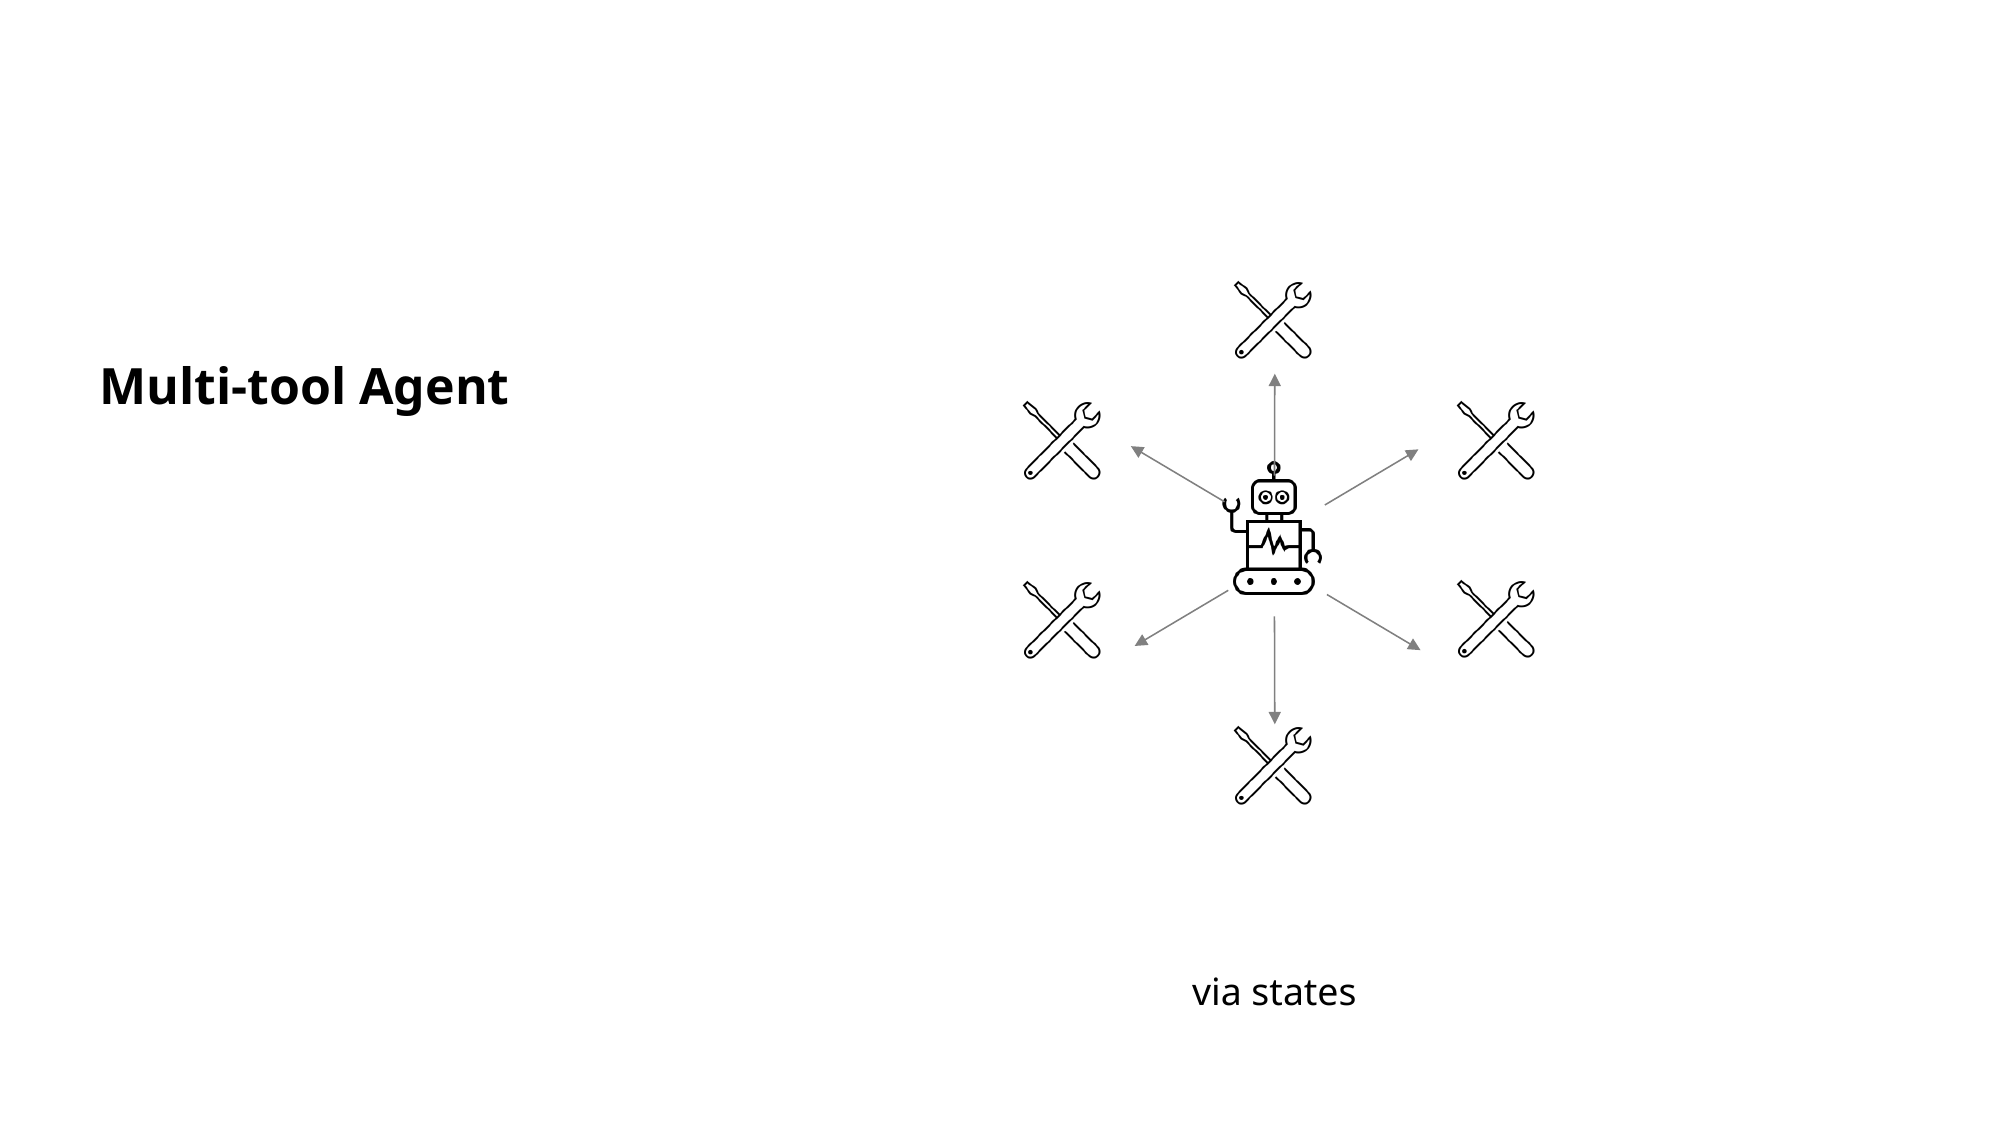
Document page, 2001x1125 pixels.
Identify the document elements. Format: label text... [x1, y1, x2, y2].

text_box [1324, 449, 1419, 506]
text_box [1134, 590, 1229, 647]
picture [1450, 394, 1543, 487]
picture [1227, 719, 1320, 812]
text_box Multi-tool Agent [84, 347, 632, 547]
text_box via states [1177, 960, 1372, 1021]
picture [1016, 394, 1109, 487]
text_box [1326, 594, 1421, 651]
picture [1227, 274, 1320, 366]
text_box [1130, 445, 1225, 502]
picture [1016, 574, 1109, 667]
picture [1450, 573, 1543, 665]
picture [1195, 451, 1352, 608]
